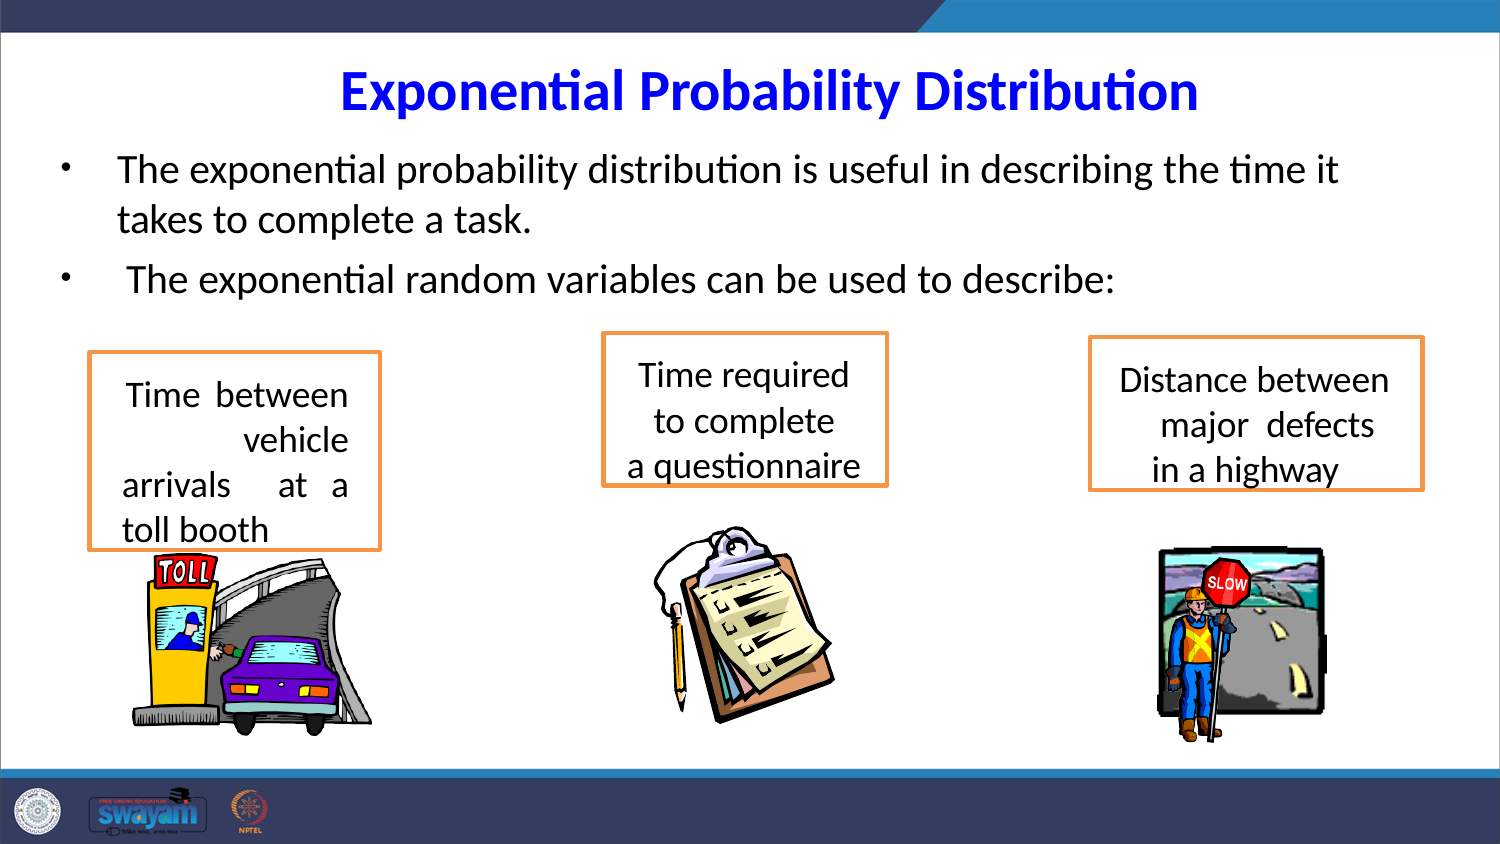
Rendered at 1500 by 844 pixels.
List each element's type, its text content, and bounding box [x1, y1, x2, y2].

text_box Time between vehicle arrivals at a toll booth [89, 352, 381, 551]
text_box [603, 486, 888, 734]
text_box Distance between major defects in a highway [1089, 337, 1423, 491]
text_box [1089, 491, 1423, 739]
text_box Time required to complete a questionnaire [603, 332, 888, 486]
text_box [89, 551, 381, 753]
title Exponential Probability Distribution [338, 49, 1210, 139]
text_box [653, 525, 836, 725]
text_box The exponential probability distribution is useful in describing the time it takes to complete a task. The exponential random variables can be used to describe: [58, 139, 1348, 302]
picture [0, 0, 1500, 844]
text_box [1157, 546, 1327, 744]
